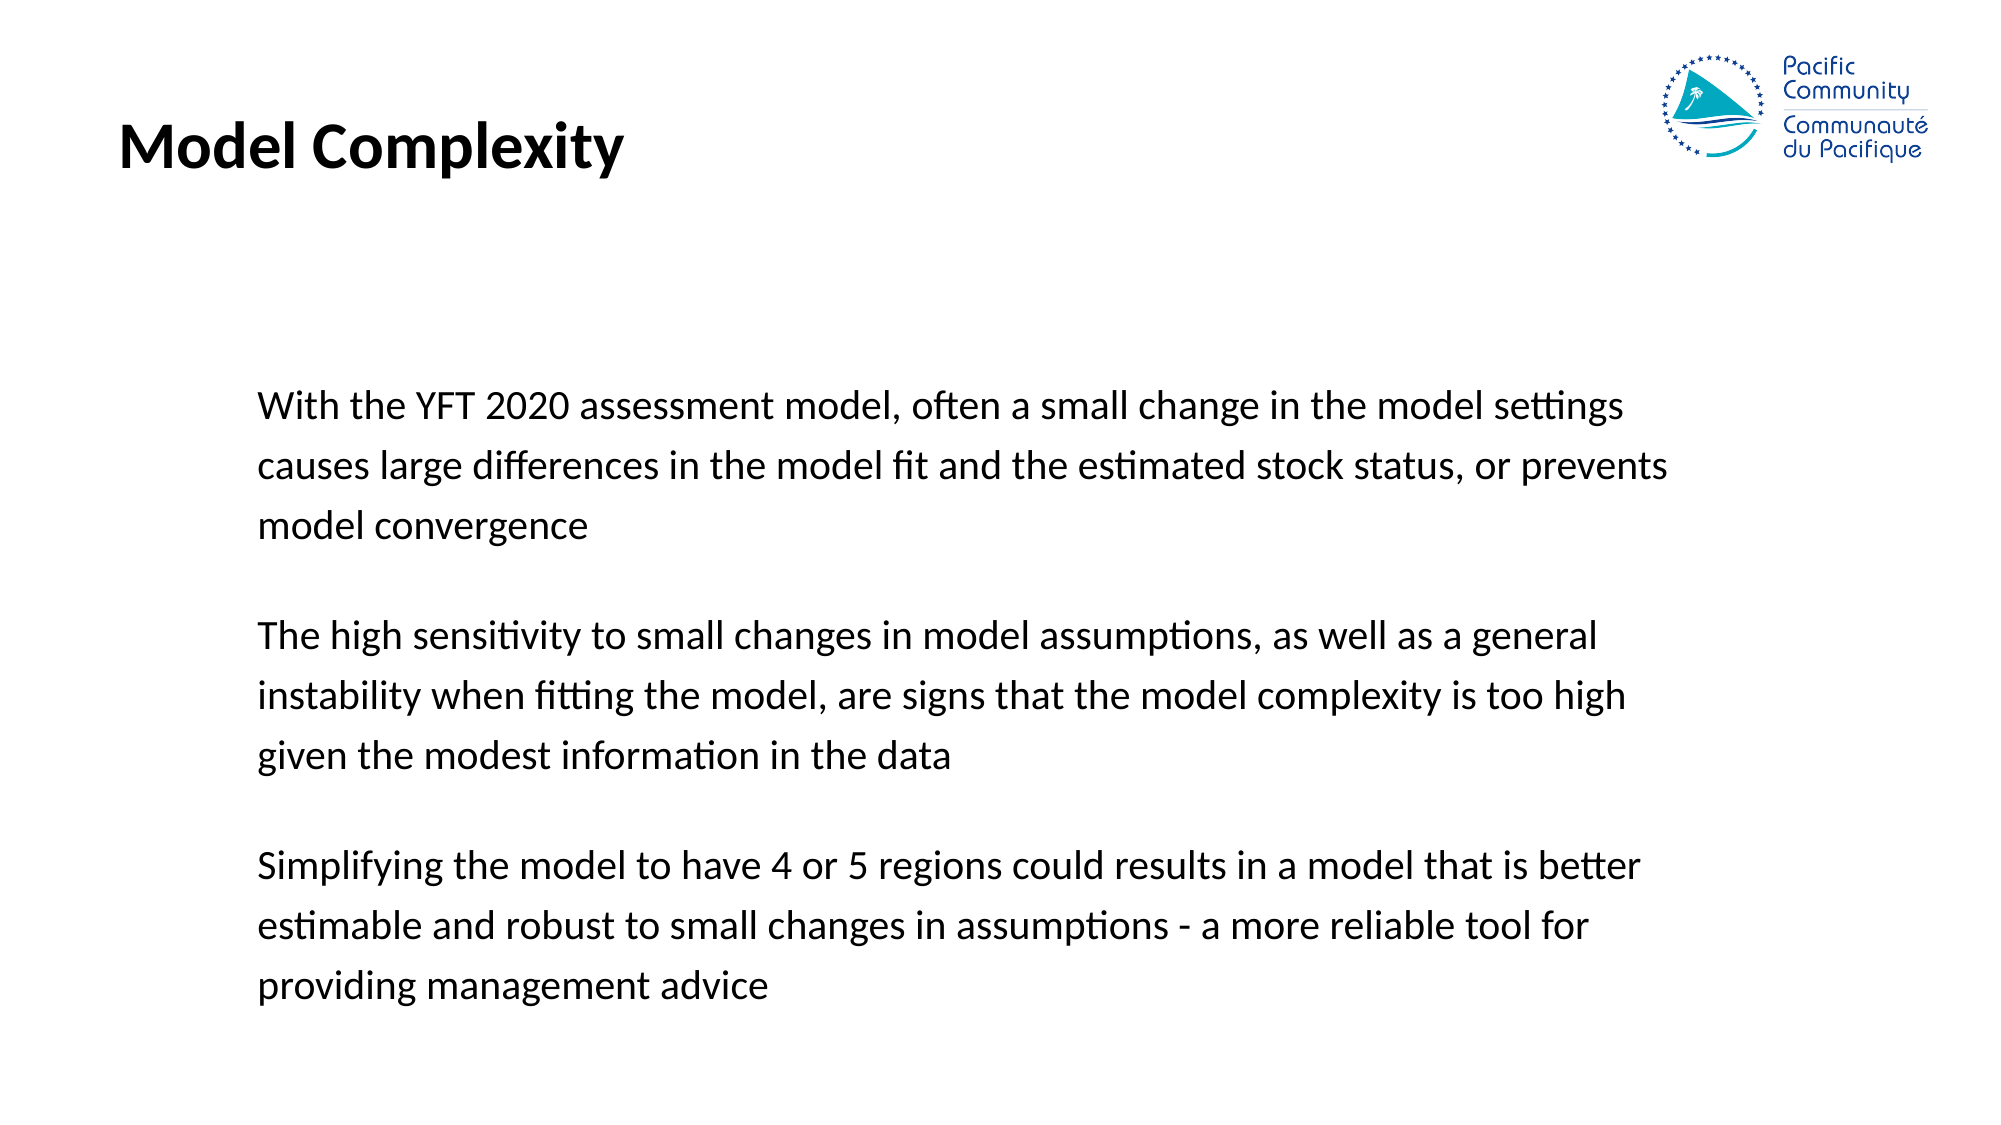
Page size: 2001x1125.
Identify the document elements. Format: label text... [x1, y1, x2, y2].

picture [1661, 54, 1928, 163]
title Model Complexity [103, 103, 1554, 193]
list With the YFT 2020 assessment model, often a small change in the model settings causes large differences in the model fit and the estimated stock status, or prevents model convergence The high sensitivity to small changes in model assumptions, as well as a general instability when fitting the model, are signs that the model complexity is too high given the modest information in the data Simplifying the model to have 4 or 5 regions could results in a model that is better estimable and robust to small changes in assumptions - a more reliable tool for providing management advice [242, 360, 1885, 1007]
